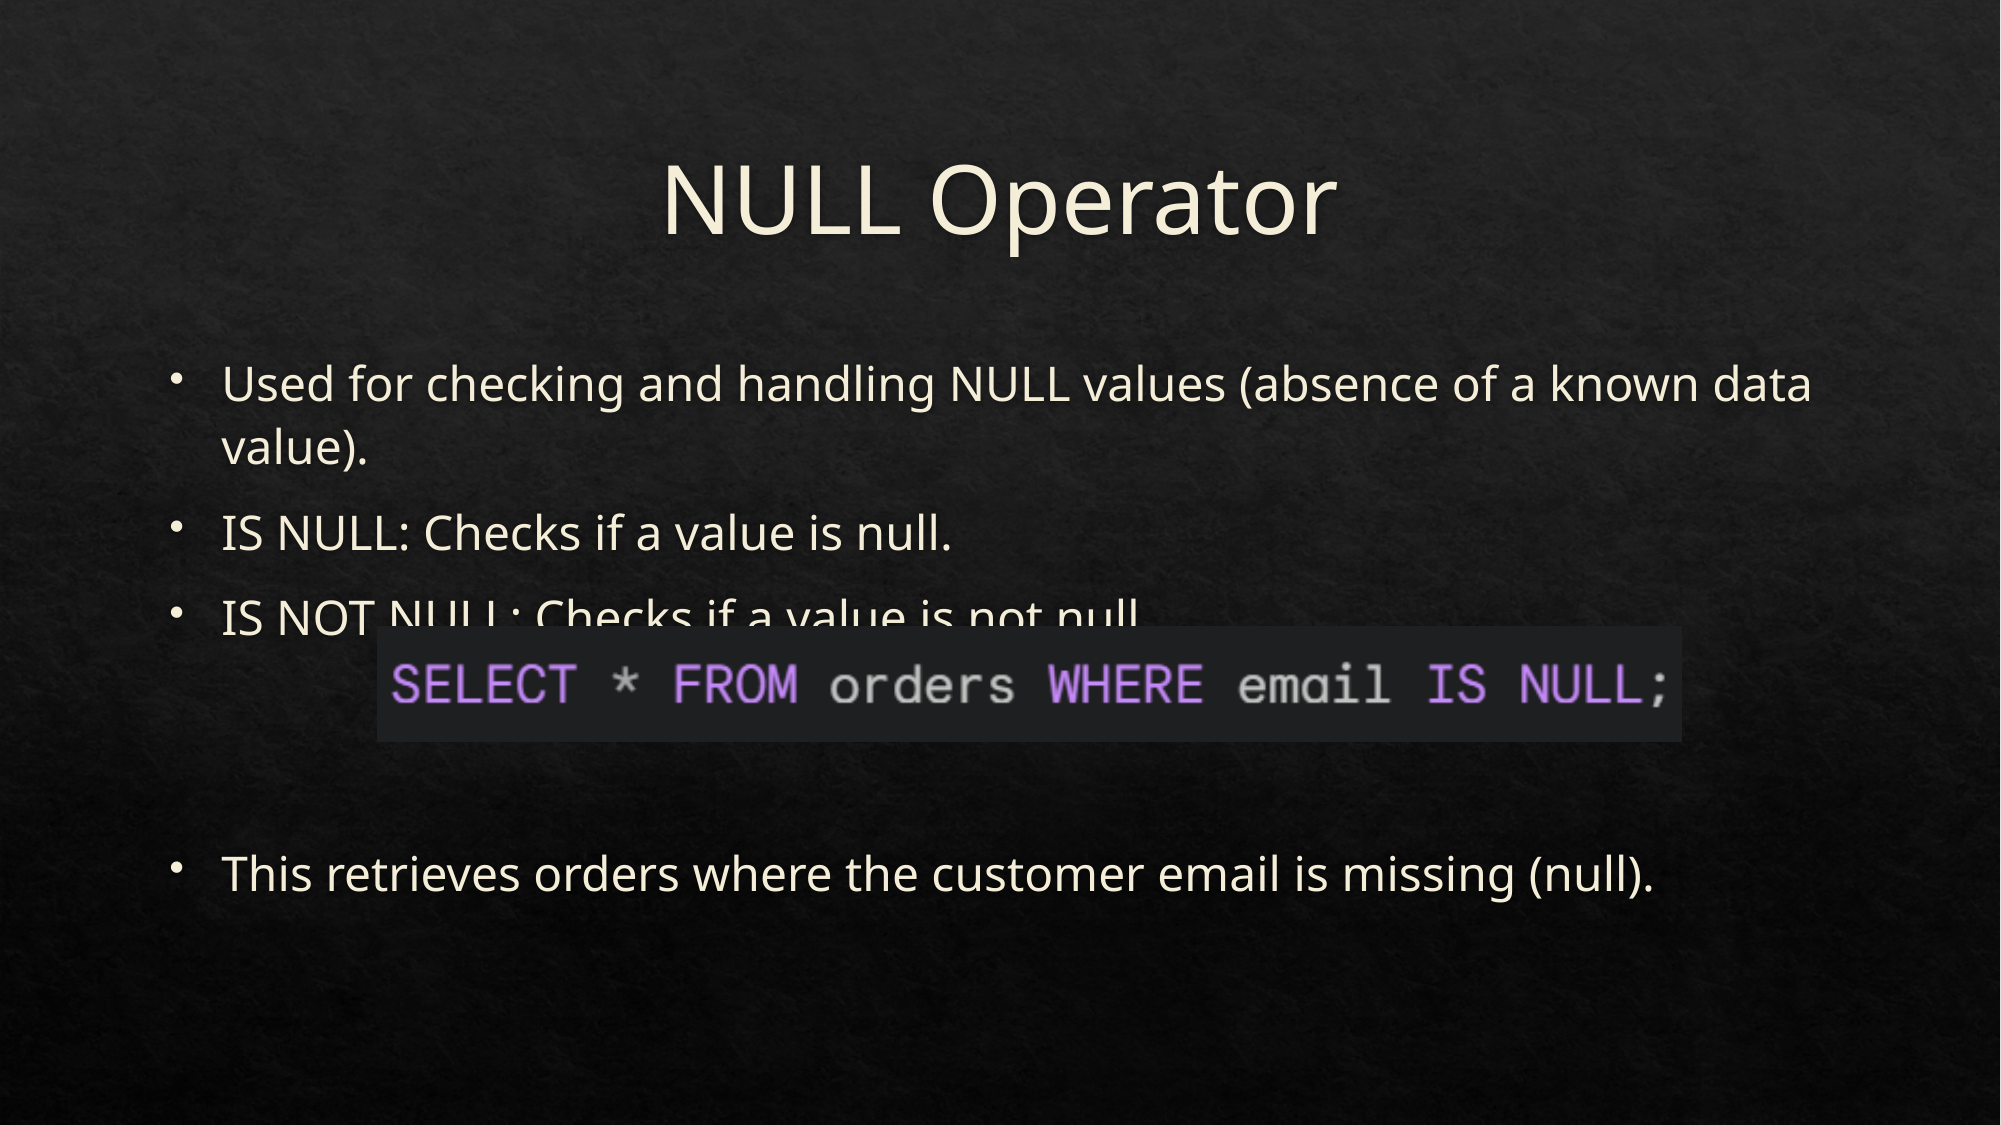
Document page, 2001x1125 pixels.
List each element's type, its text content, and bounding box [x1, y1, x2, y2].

picture [377, 626, 1682, 742]
title NULL Operator [149, 99, 1849, 307]
list Used for checking and handling NULL values (absence of a known data value). IS NULL: Checks if a value is null. IS NOT NULL: Checks if a value is not null. This retrieves orders where the customer email is missing (null). [149, 340, 1849, 950]
